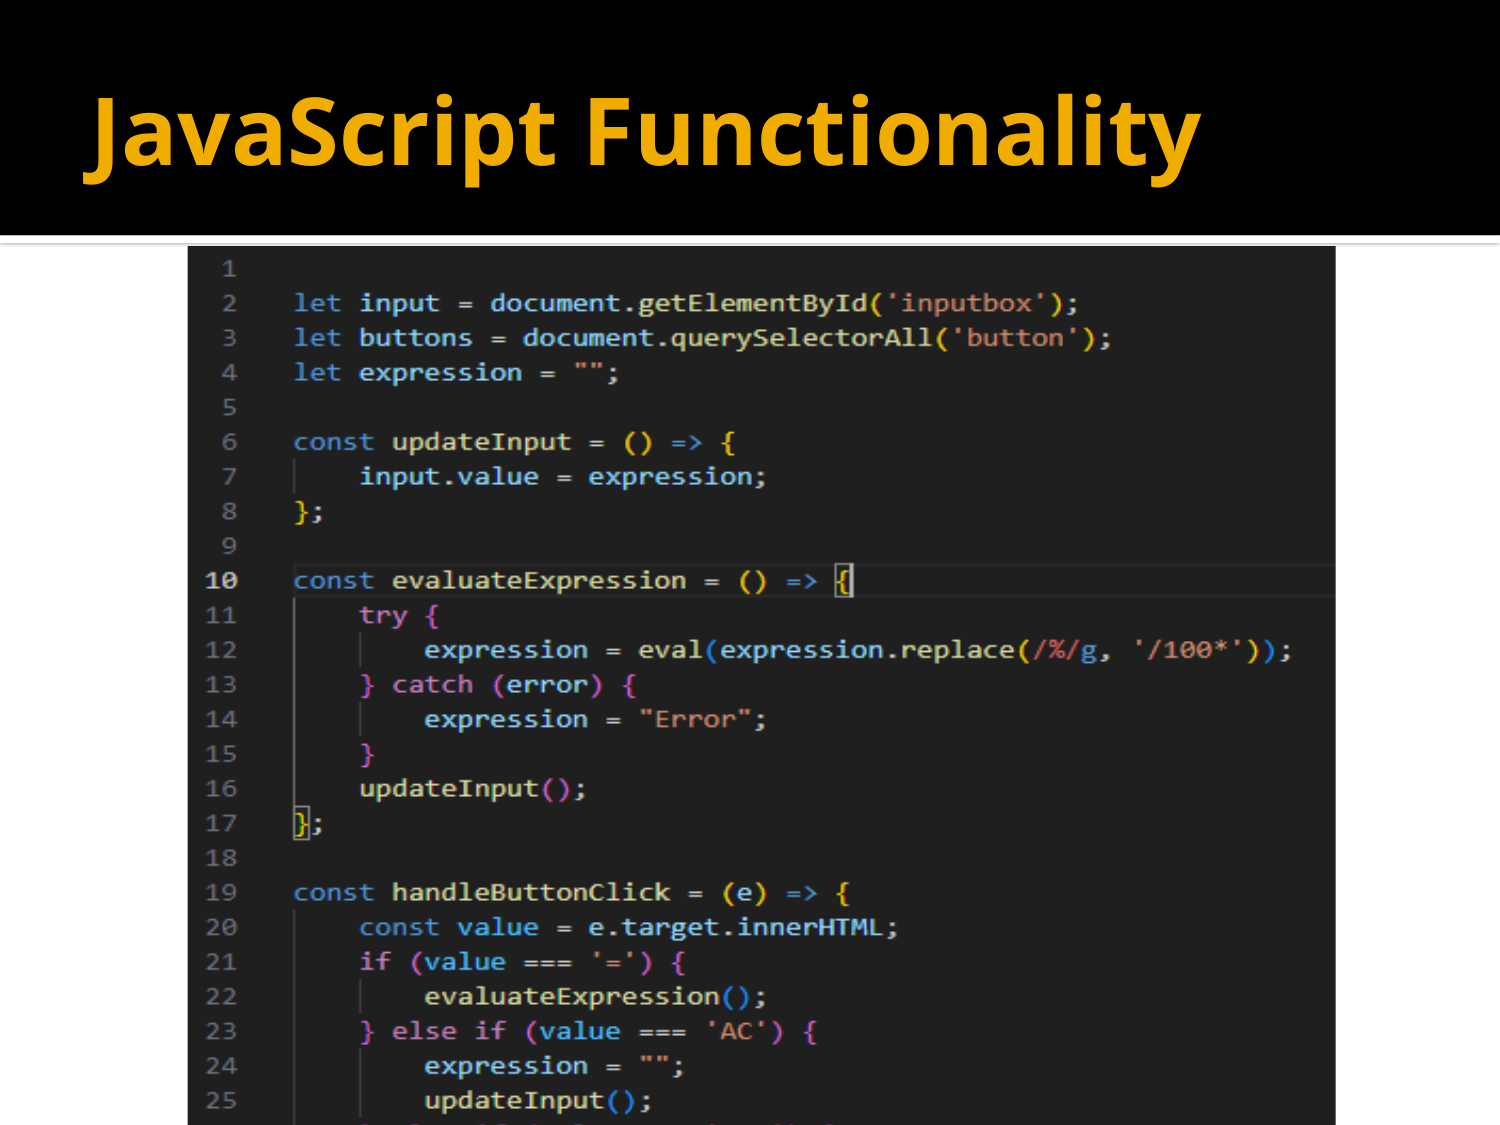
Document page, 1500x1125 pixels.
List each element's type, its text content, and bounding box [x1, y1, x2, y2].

title JavaScript Functionality [75, 25, 1425, 231]
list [187, 246, 1336, 1125]
